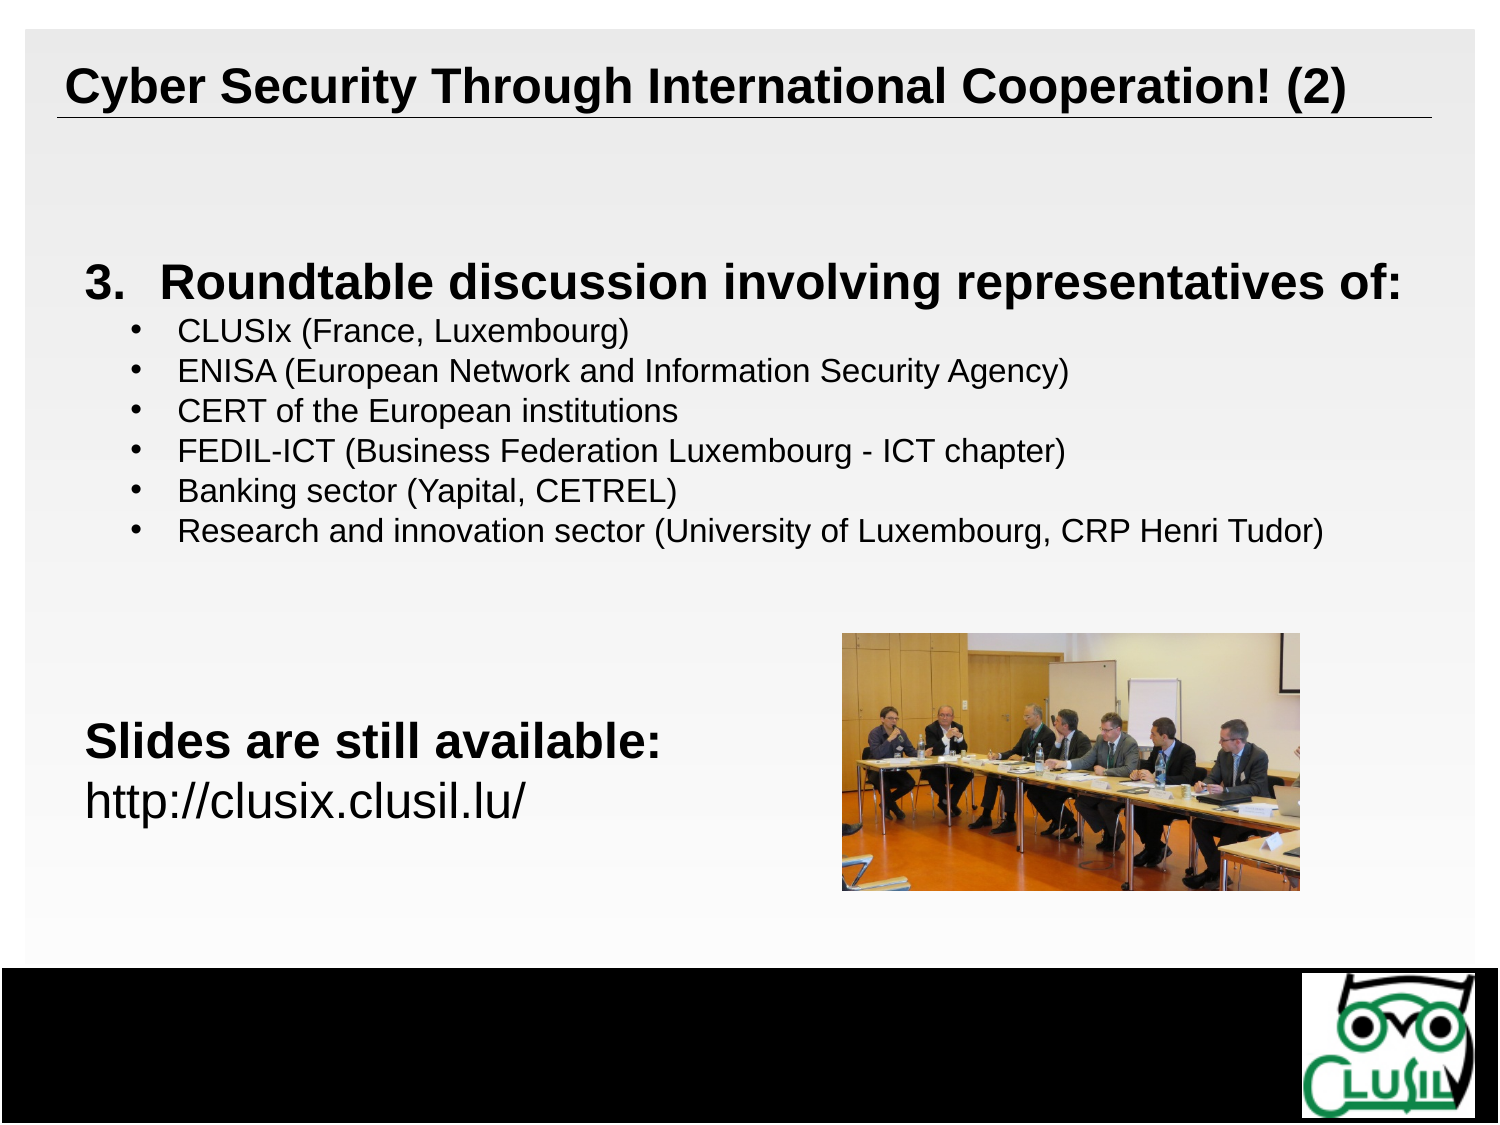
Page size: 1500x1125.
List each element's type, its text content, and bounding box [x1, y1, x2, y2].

text_box Cyber Security Through International Cooperation! (2) [49, 46, 1432, 121]
picture [1302, 973, 1475, 1118]
text_box Roundtable discussion involving representatives of: CLUSIx (France, Luxembourg) ENISA (European Network and Information Security Agency) CERT of the European institutions FEDIL-ICT (Business Federation Luxembourg - ICT chapter) Banking sector (Yapital, CETREL) Research and innovation sector (University of Luxembourg, CRP Henri Tudor) Slides are still available: http://clusix.clusil.lu/ [69, 141, 1438, 836]
picture [842, 633, 1300, 891]
